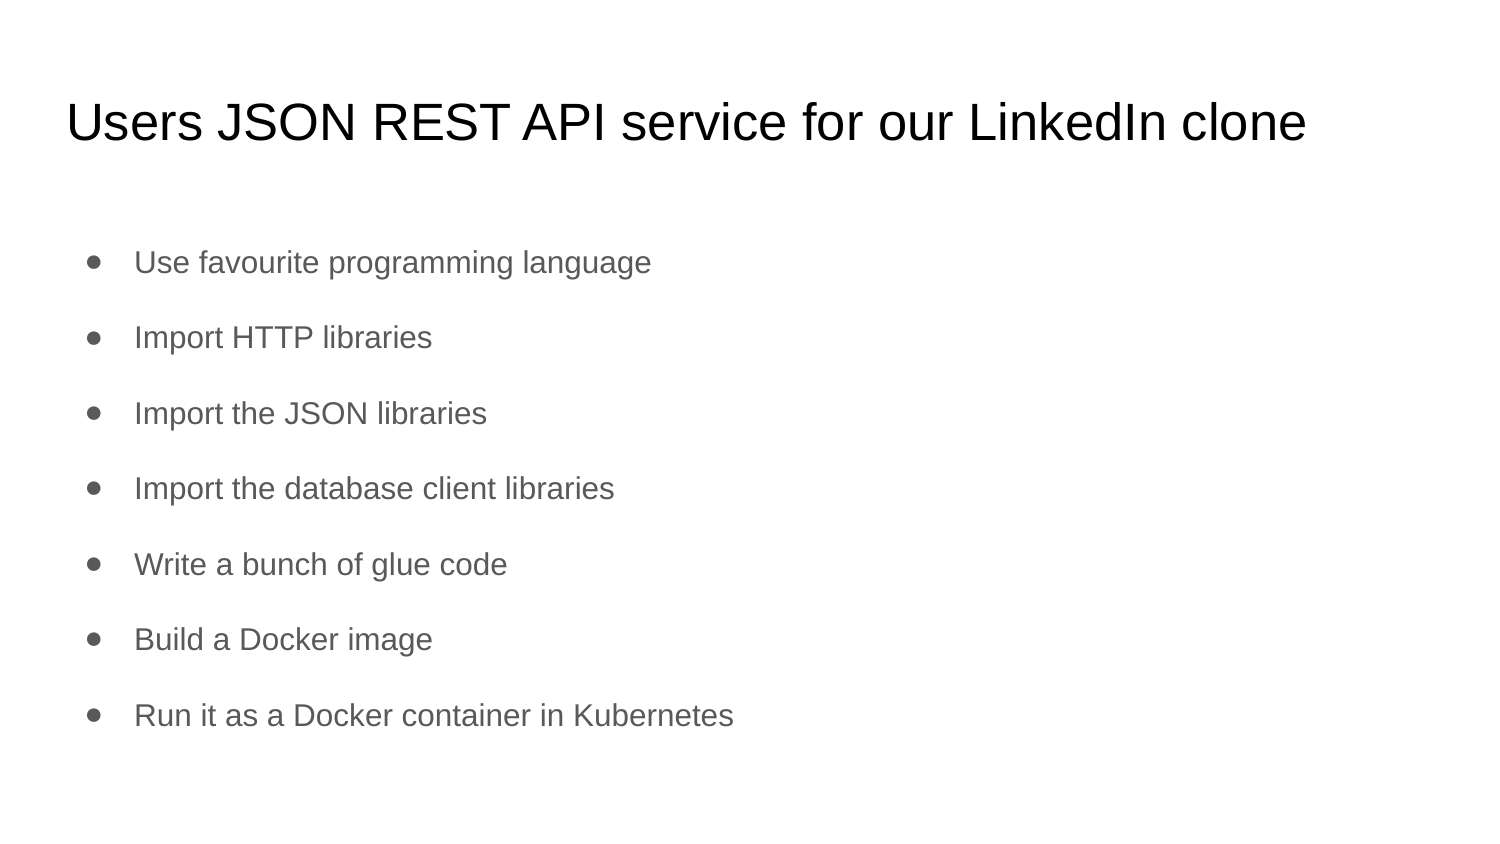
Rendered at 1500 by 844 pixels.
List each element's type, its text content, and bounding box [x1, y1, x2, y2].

title Users JSON REST API service for our LinkedIn clone [51, 72, 1449, 167]
list Use favourite programming language Import HTTP libraries Import the JSON libraries Import the database client libraries Write a bunch of glue code Build a Docker image Run it as a Docker container in Kubernetes [51, 189, 1449, 750]
